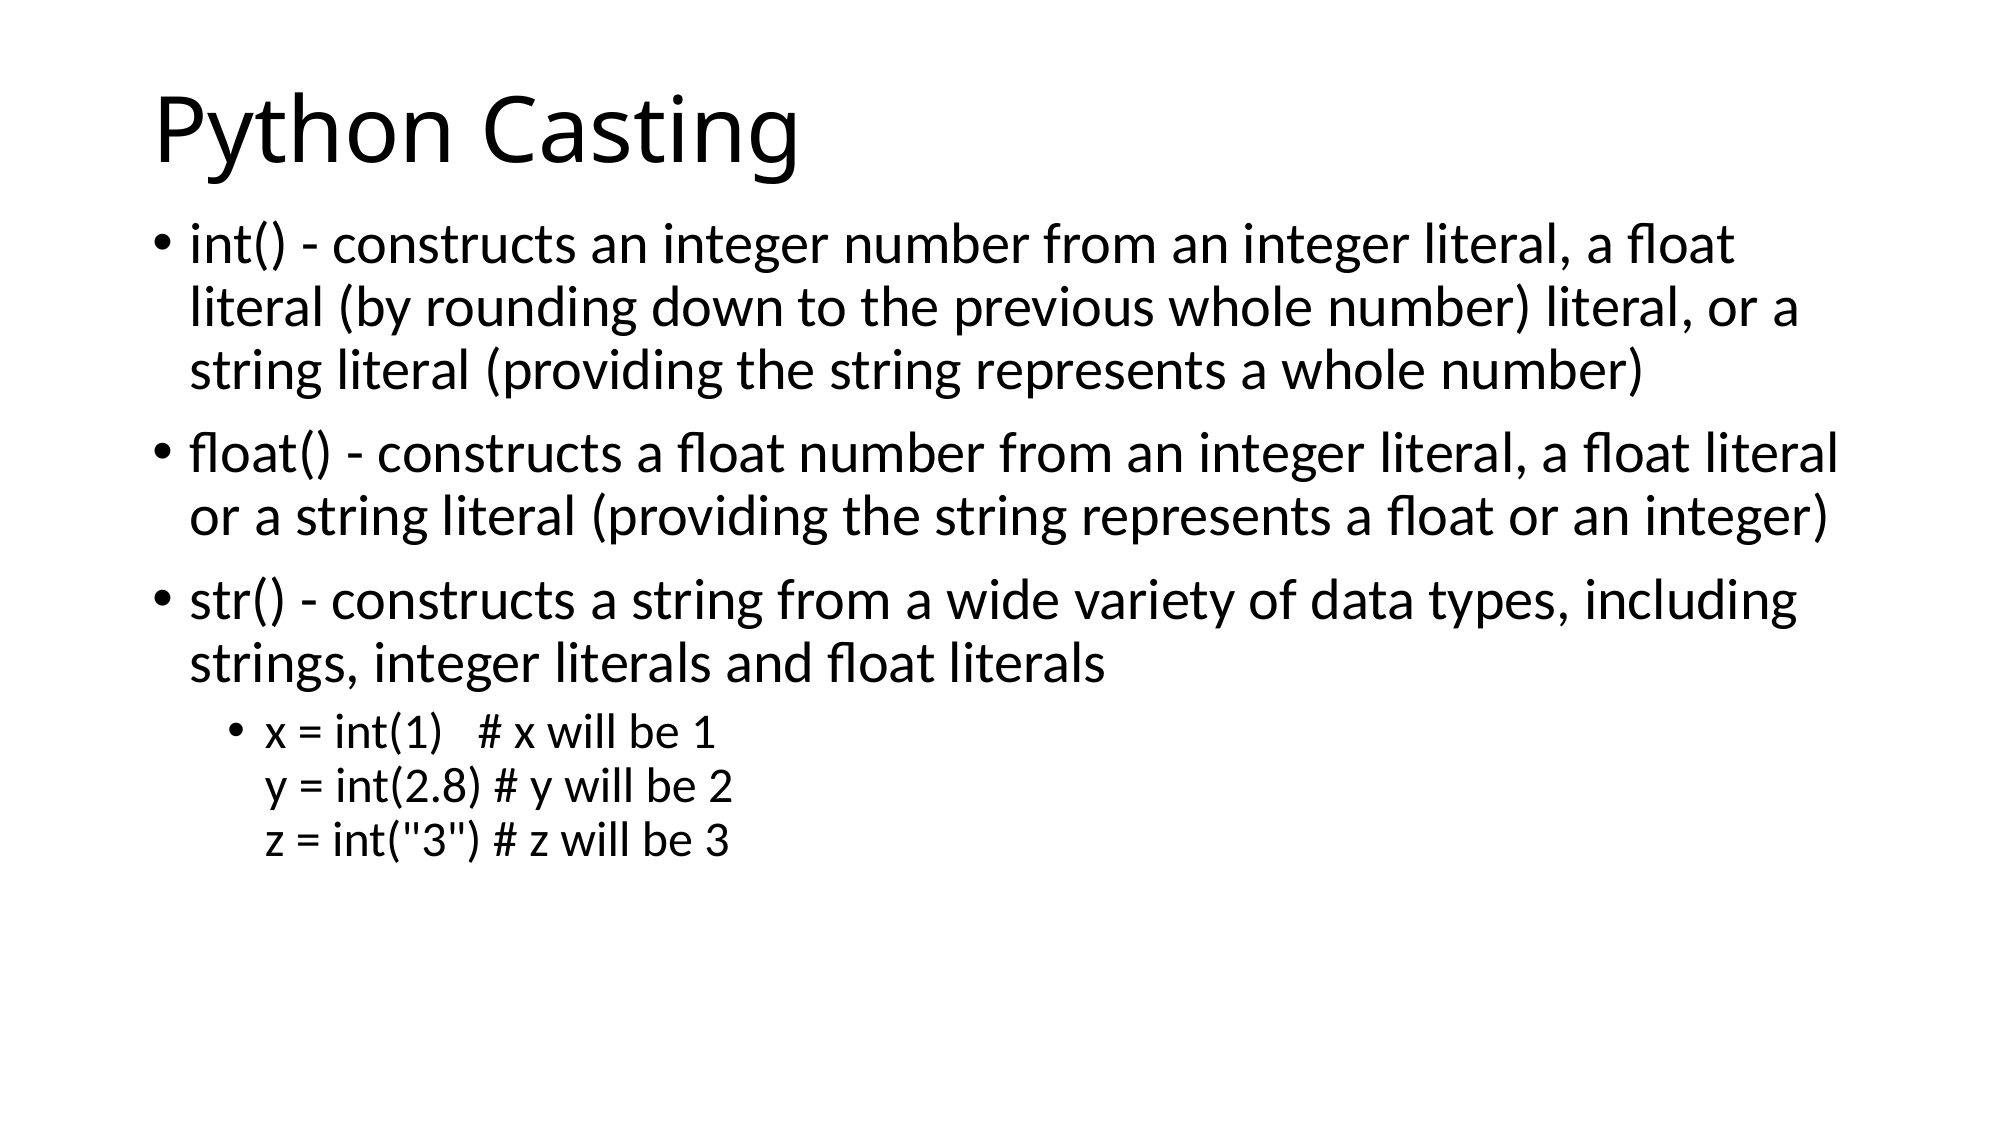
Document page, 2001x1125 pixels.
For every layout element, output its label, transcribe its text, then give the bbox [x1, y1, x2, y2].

list int() - constructs an integer number from an integer literal, a float literal (by rounding down to the previous whole number) literal, or a string literal (providing the string represents a whole number) float() - constructs a float number from an integer literal, a float literal or a string literal (providing the string represents a float or an integer) str() - constructs a string from a wide variety of data types, including strings, integer literals and float literals x = int(1) # x will be 1 y = int(2.8) # y will be 2 z = int("3") # z will be 3 [137, 205, 1863, 1014]
title Python Casting [137, 59, 1863, 205]
